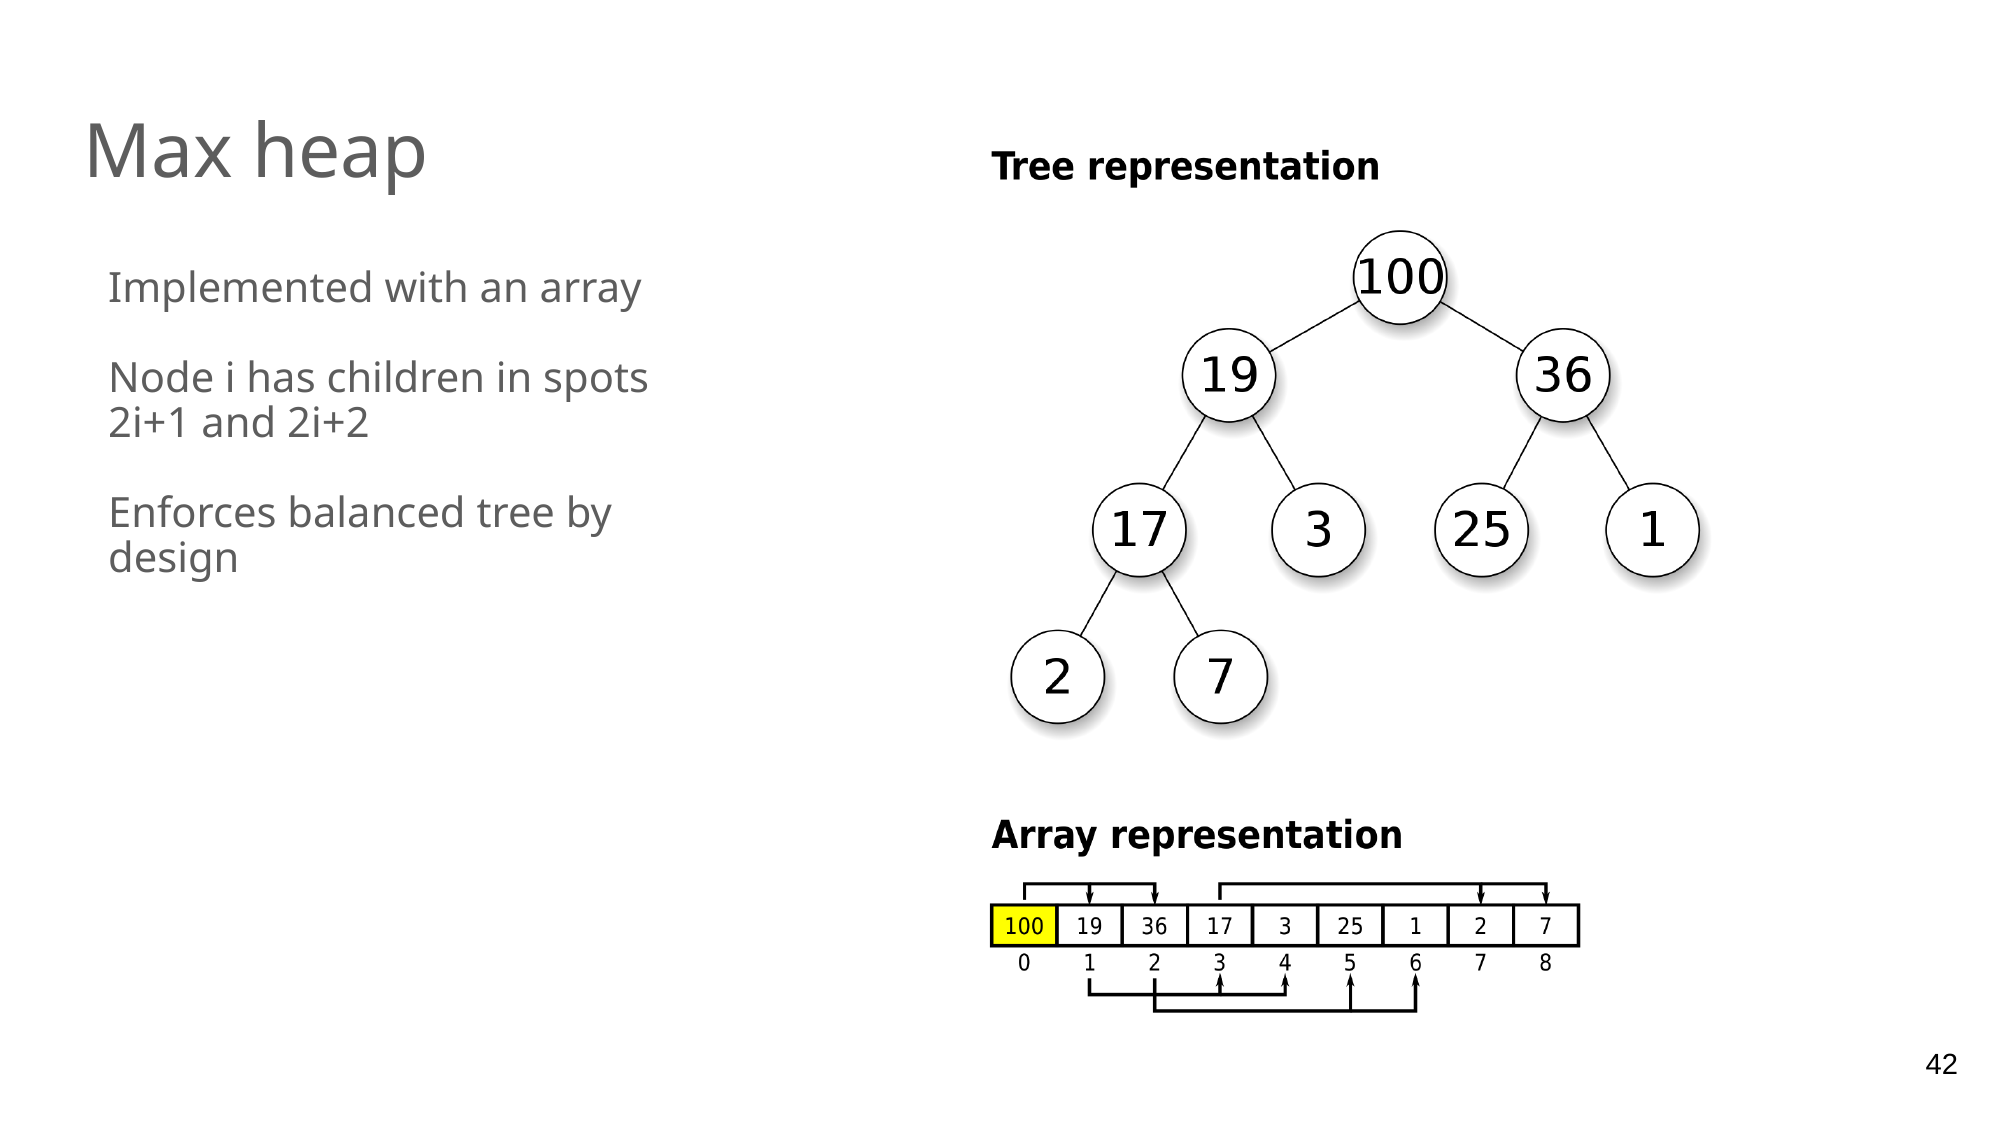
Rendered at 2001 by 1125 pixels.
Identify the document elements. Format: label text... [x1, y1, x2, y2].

slide_number 42 [1853, 1019, 1974, 1106]
picture [967, 105, 1783, 1084]
title Max heap [68, 97, 1932, 223]
list Implemented with an array Node i has children in spots 2i+1 and 2i+2 Enforces balanced tree by design [68, 252, 744, 1000]
